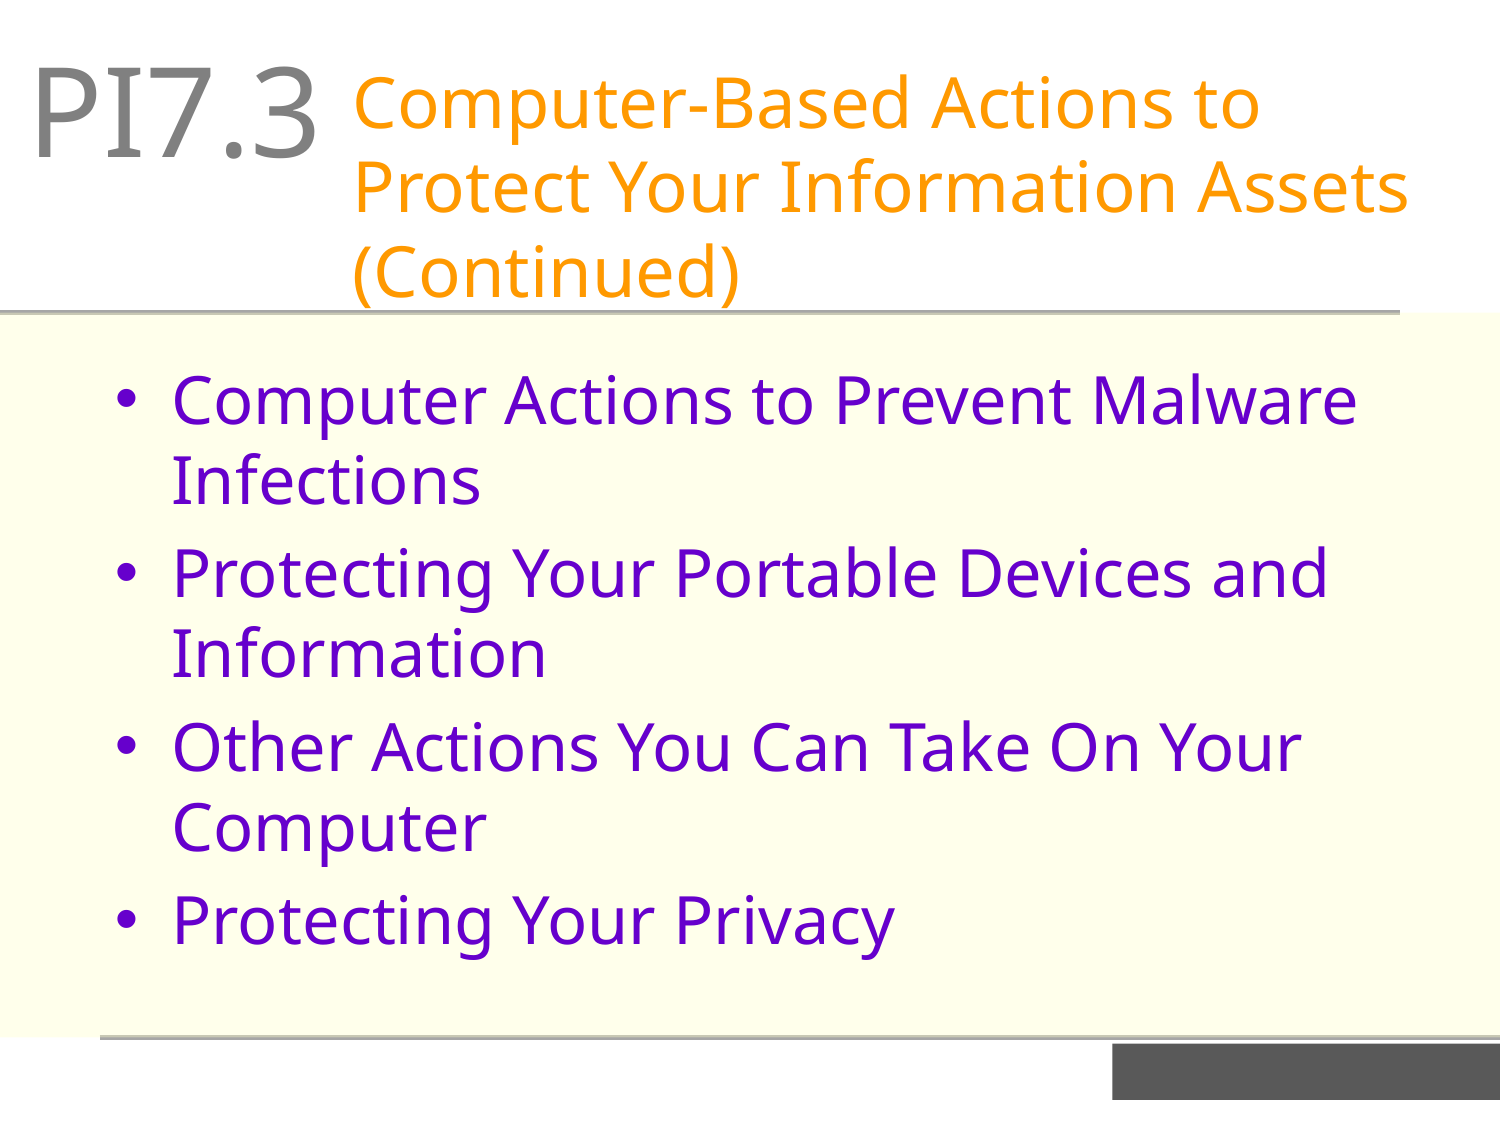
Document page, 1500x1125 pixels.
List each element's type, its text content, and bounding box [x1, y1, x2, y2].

list PI7.3 [12, 24, 338, 275]
subtitle Computer-Based Actions to Protect Your Information Assets (Continued) [337, 50, 1438, 325]
list Computer Actions to Prevent Malware Infections Protecting Your Portable Devices and Information Other Actions You Can Take On Your Computer Protecting Your Privacy [99, 350, 1413, 1025]
